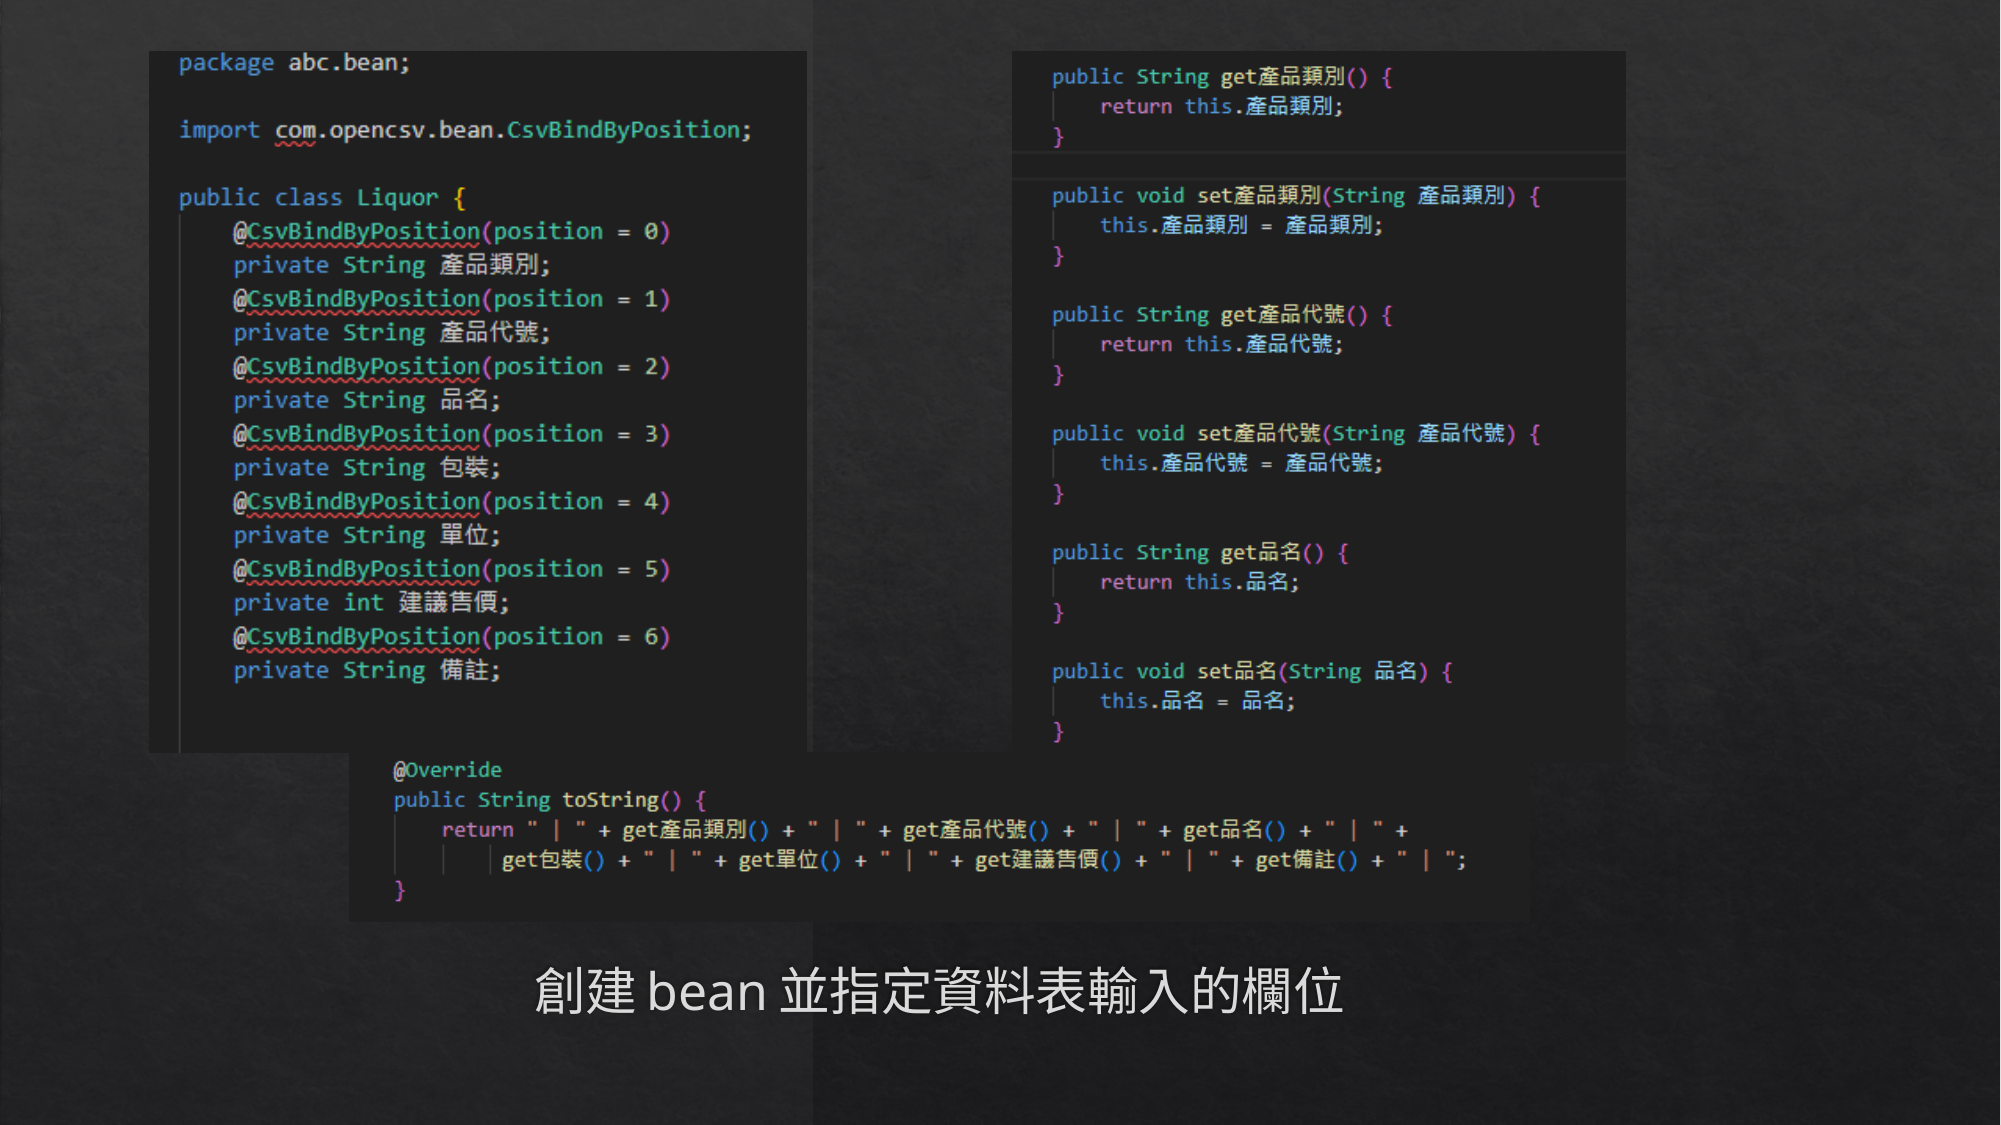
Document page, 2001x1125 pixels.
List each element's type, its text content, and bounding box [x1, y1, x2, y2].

title 創建bean並指定資料表輸入的欄位 [822, 950, 1419, 1110]
picture [0, 0, 1626, 1125]
